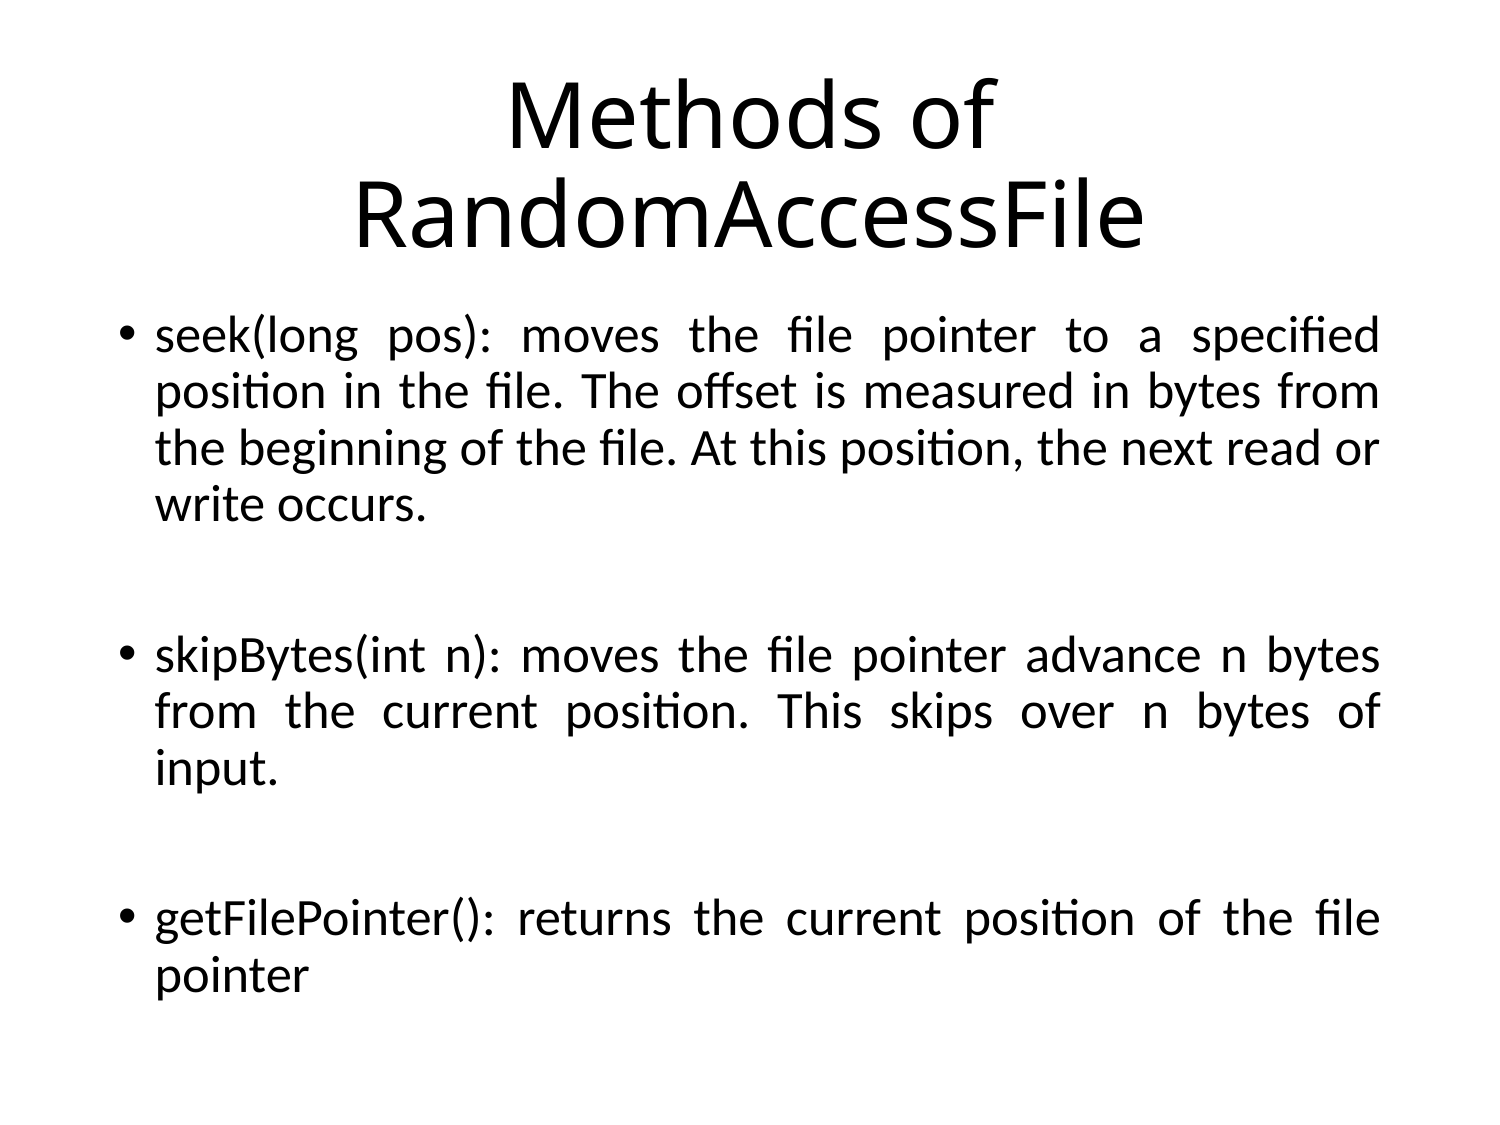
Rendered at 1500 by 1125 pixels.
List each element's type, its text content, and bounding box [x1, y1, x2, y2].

list seek(long pos): moves the file pointer to a specified position in the file. The offset is measured in bytes from the beginning of the file. At this position, the next read or write occurs. skipBytes(int n): moves the file pointer advance n bytes from the current position. This skips over n bytes of input. getFilePointer(): returns the current position of the file pointer [103, 299, 1397, 1014]
title Methods of RandomAccessFile [103, 59, 1397, 278]
